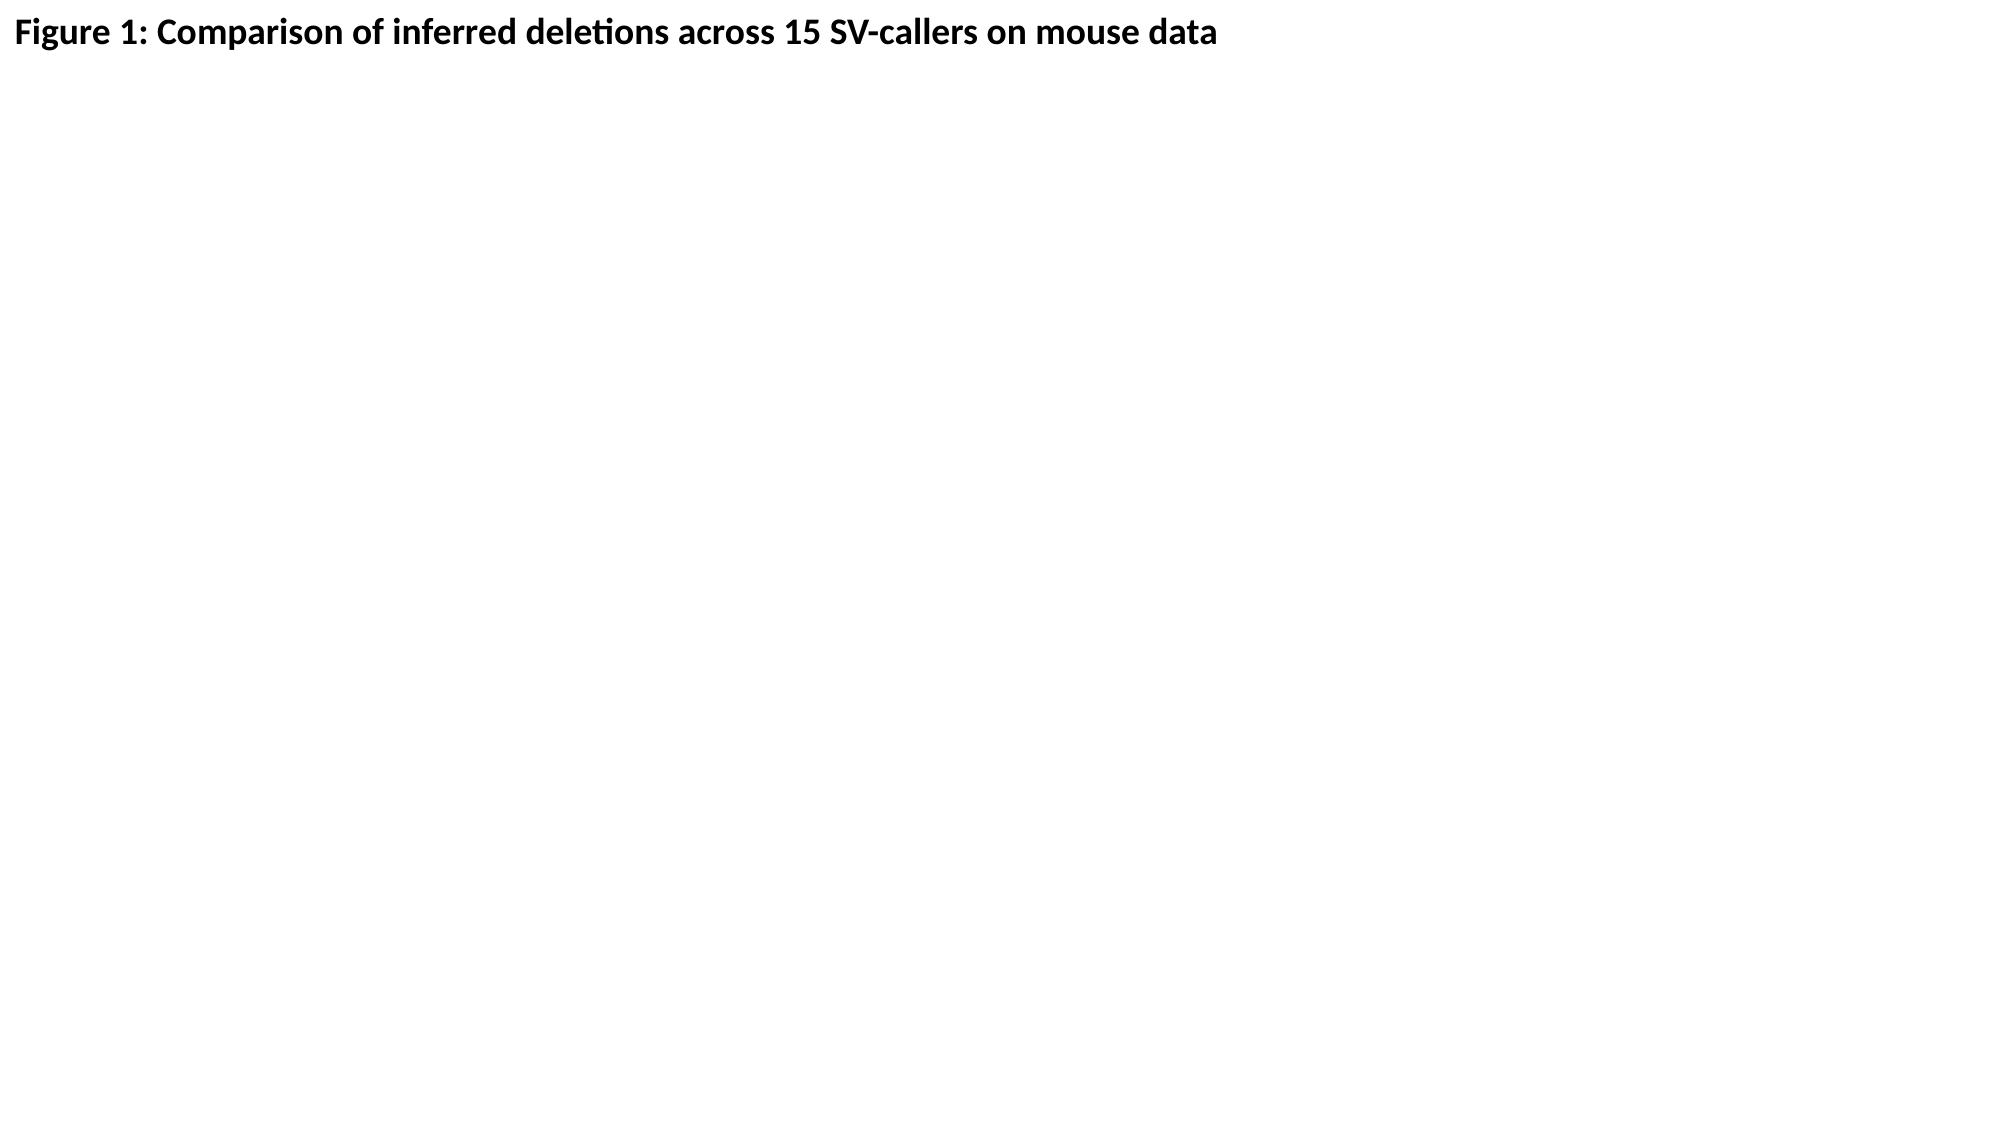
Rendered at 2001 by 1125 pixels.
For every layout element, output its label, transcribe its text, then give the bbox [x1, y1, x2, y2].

text_box Figure 1: Comparison of inferred deletions across 15 SV-callers on mouse data [0, 0, 2000, 60]
